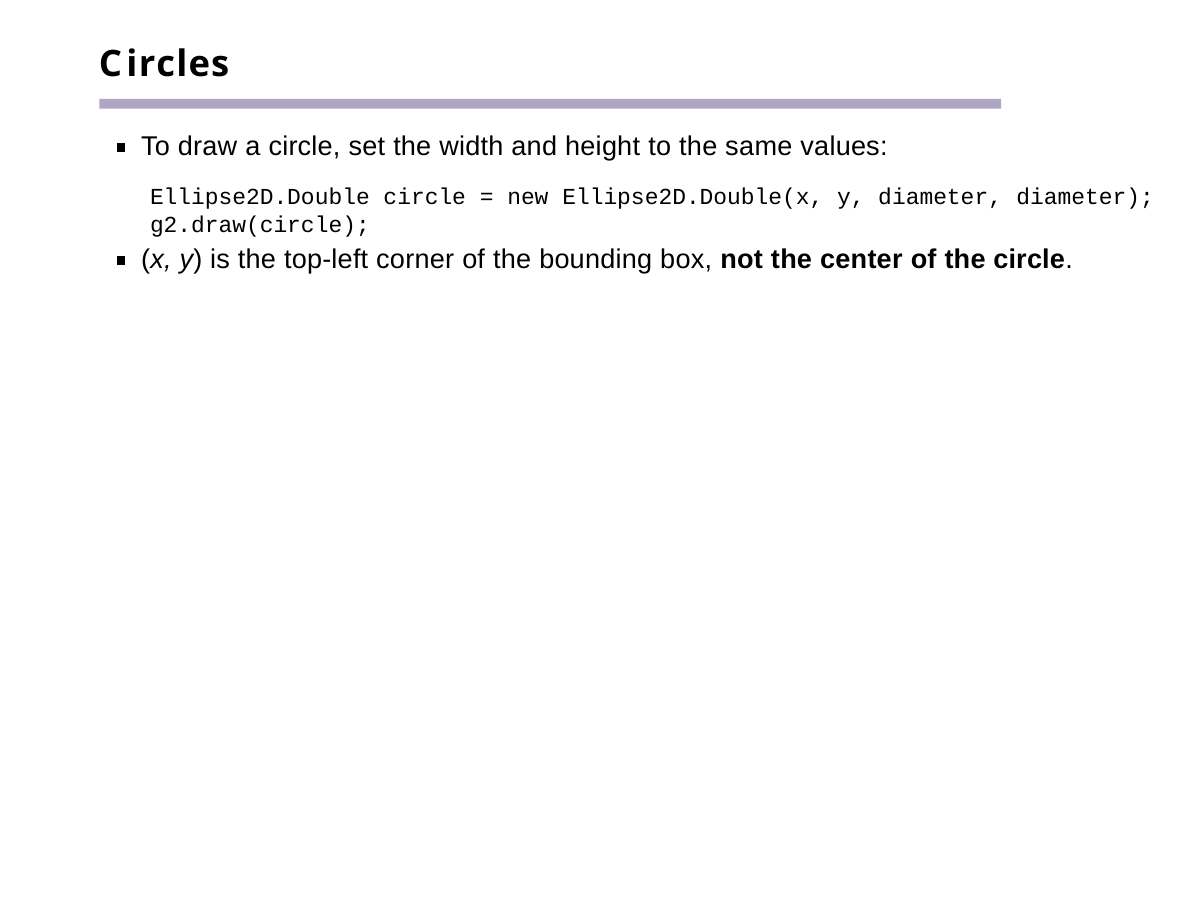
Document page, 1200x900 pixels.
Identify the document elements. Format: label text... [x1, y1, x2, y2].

text_box To draw a circle, set the width and height to the same values: [139, 128, 897, 162]
text_box Ellipse2D.Double circle = new Ellipse2D.Double(x, y, diameter, diameter); g2.draw(circle); [142, 174, 1200, 237]
text_box (x, y) is the top-left corner of the bounding box, not the center of the circle. [139, 241, 1125, 275]
title Circles [96, 40, 1104, 191]
